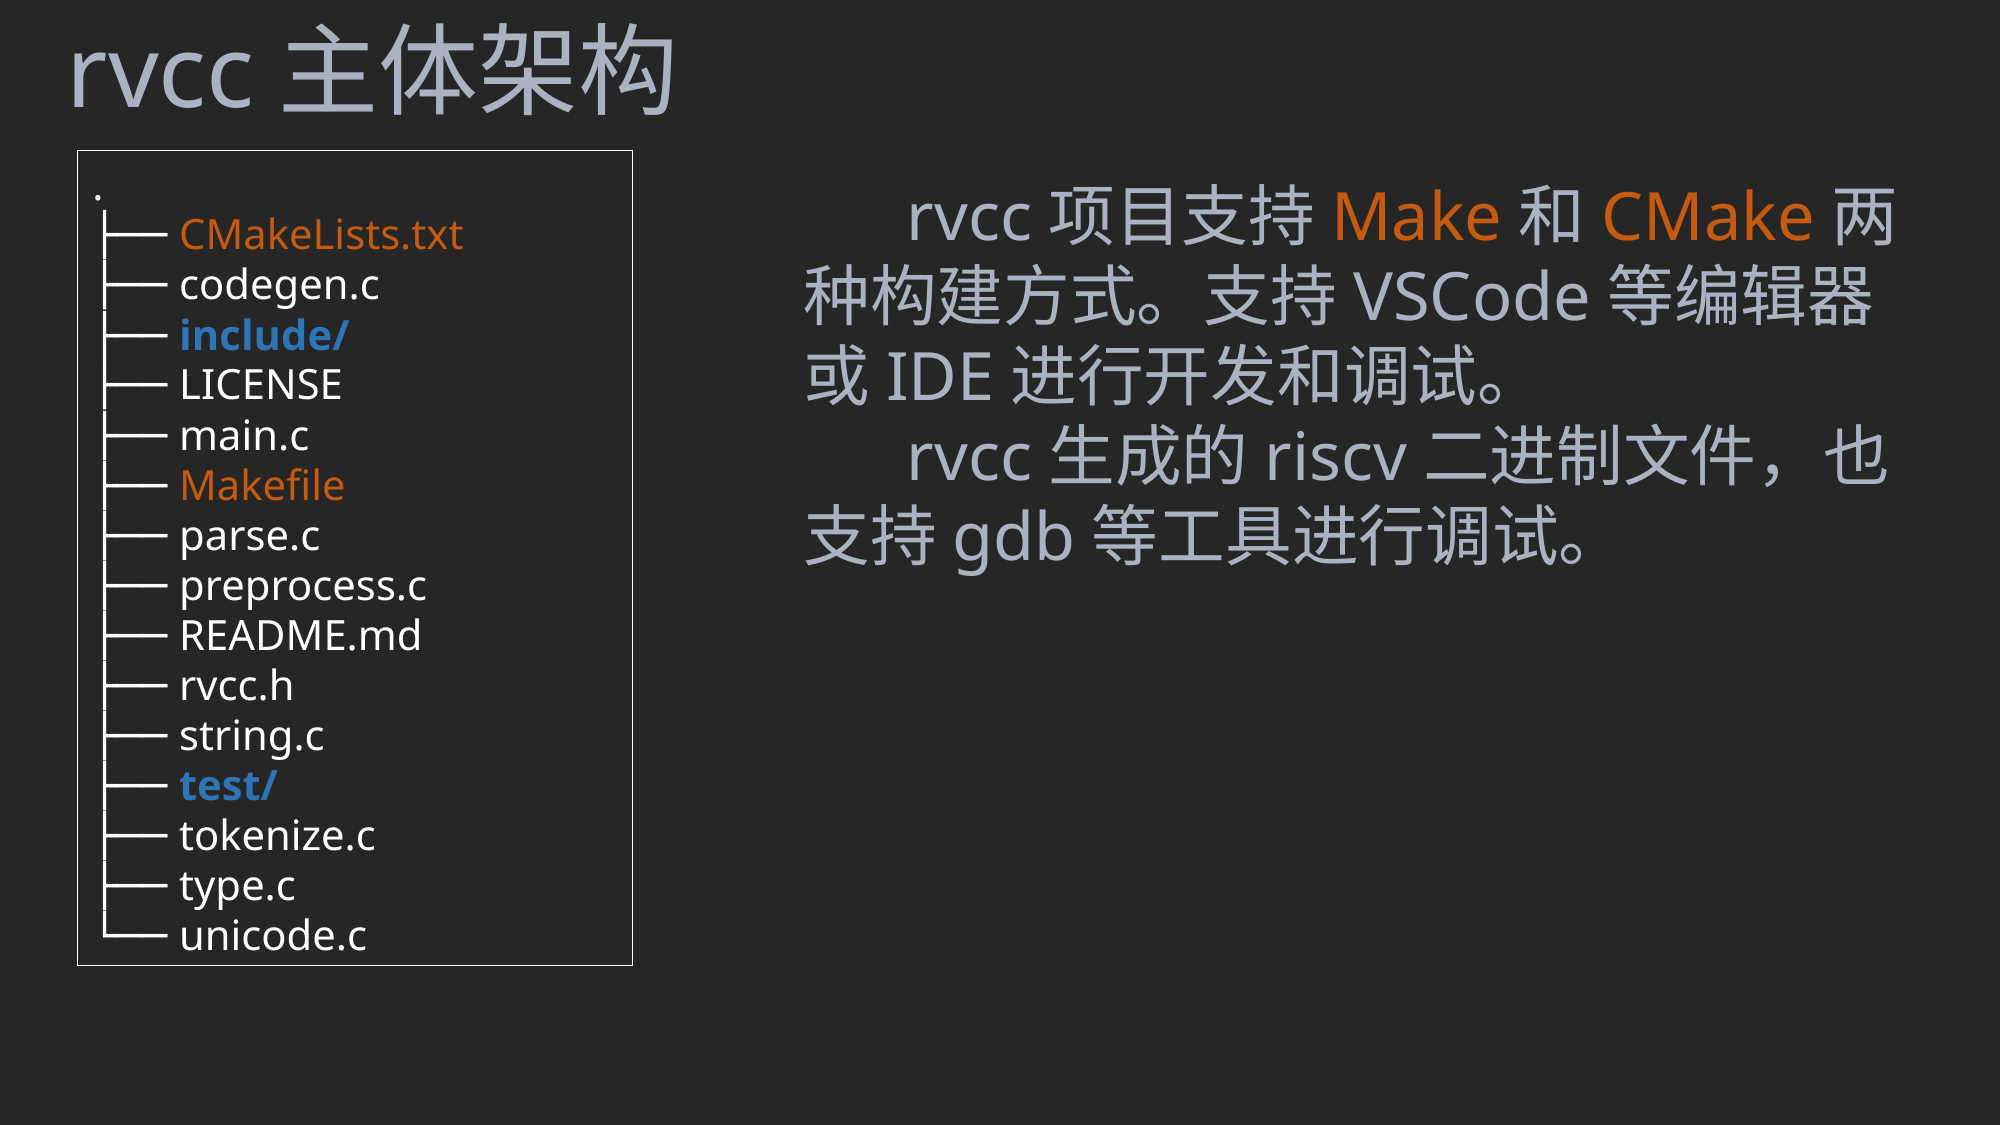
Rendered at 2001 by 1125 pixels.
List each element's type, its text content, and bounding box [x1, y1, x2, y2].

text_box rvcc项目支持Make和CMake两种构建方式。支持VSCode等编辑器或IDE进行开发和调试。 rvcc生成的riscv二进制文件，也支持gdb等工具进行调试。 [788, 166, 1923, 581]
text_box rvcc主体架构 [0, 0, 1000, 135]
text_box . ├── CMakeLists.txt ├── codegen.c ├── include/ ├── LICENSE ├── main.c ├── Makefile ├── parse.c ├── preprocess.c ├── README.md ├── rvcc.h ├── string.c ├── test/ ├── tokenize.c ├── type.c └── unicode.c [77, 150, 633, 966]
